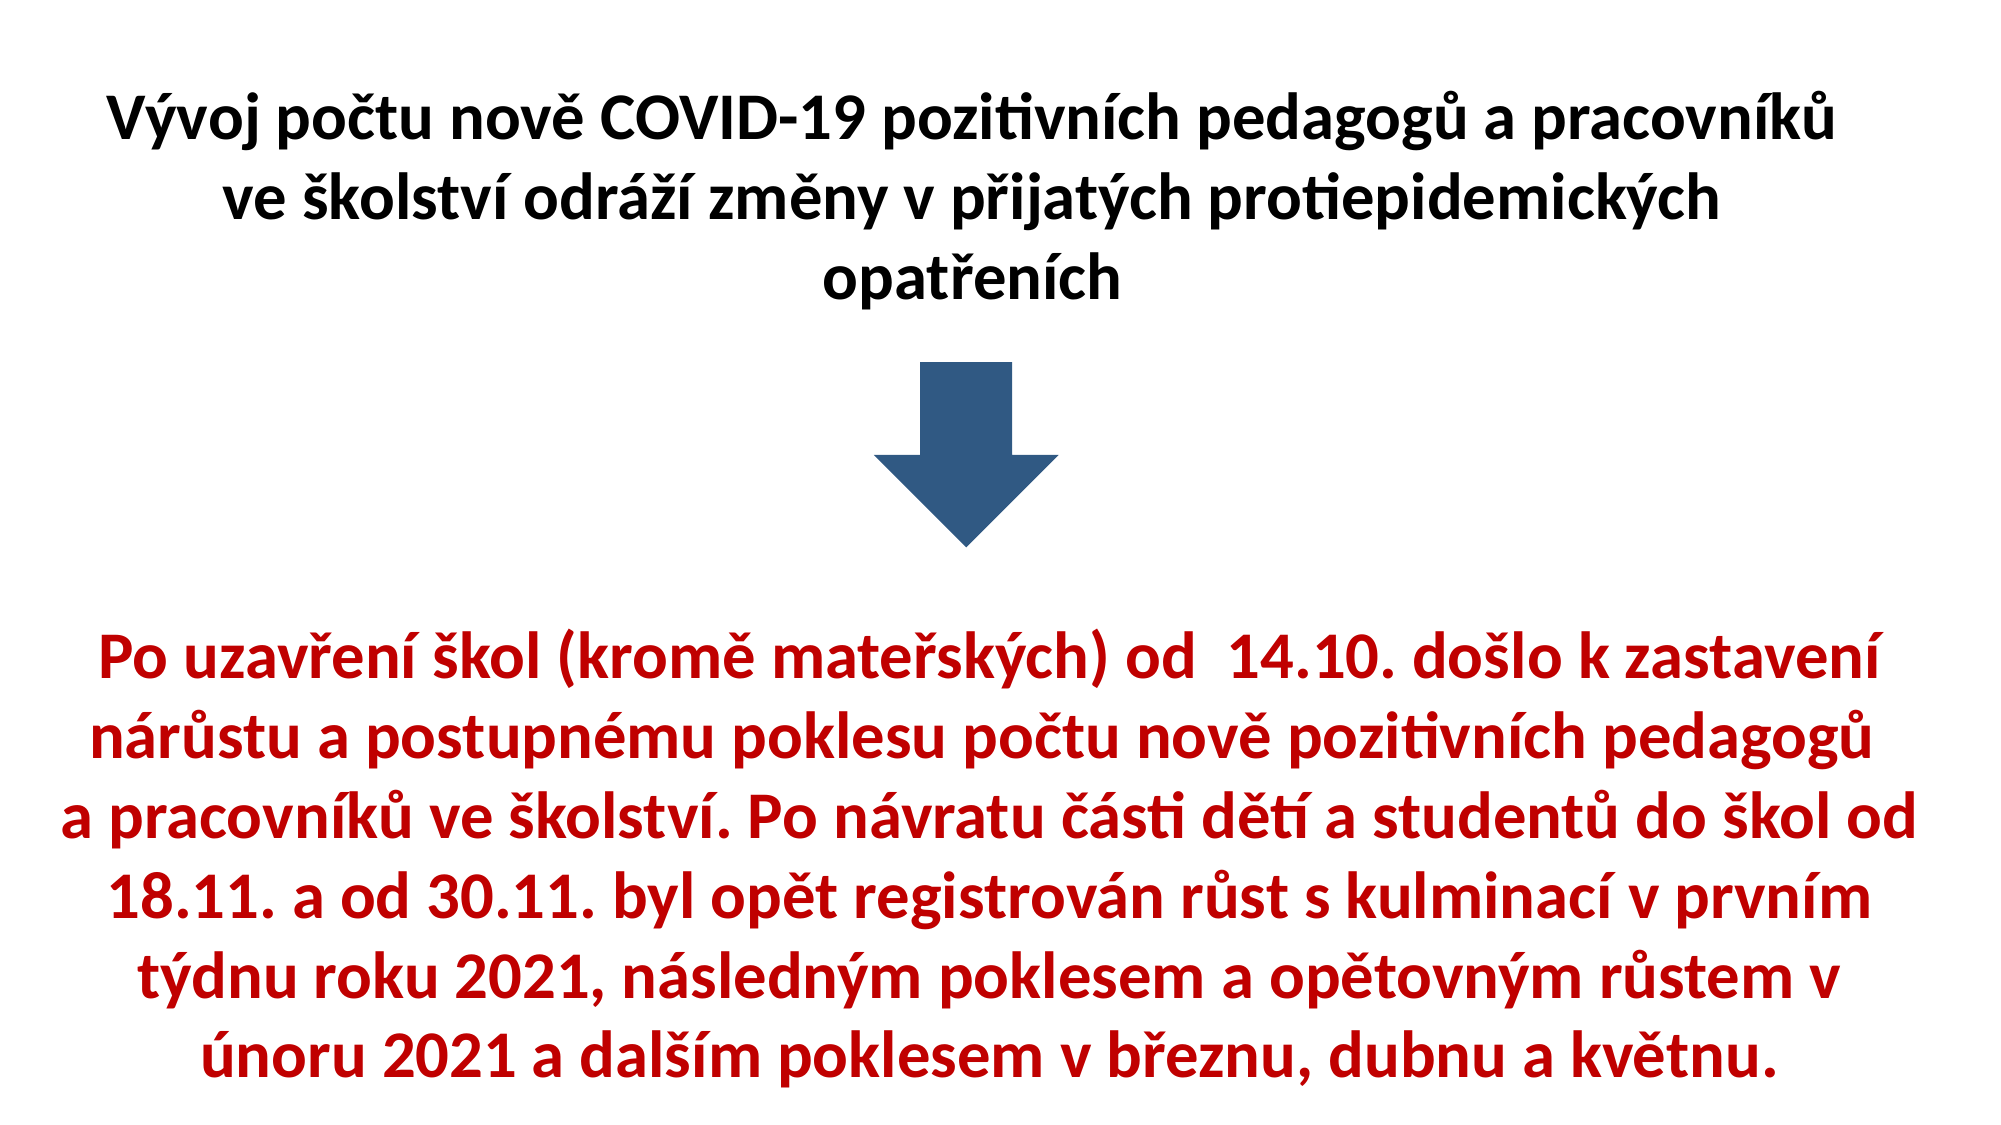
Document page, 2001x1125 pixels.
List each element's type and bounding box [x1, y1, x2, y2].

text_box [873, 362, 1059, 548]
text_box [35, 604, 1945, 1099]
text_box [64, 65, 1881, 320]
